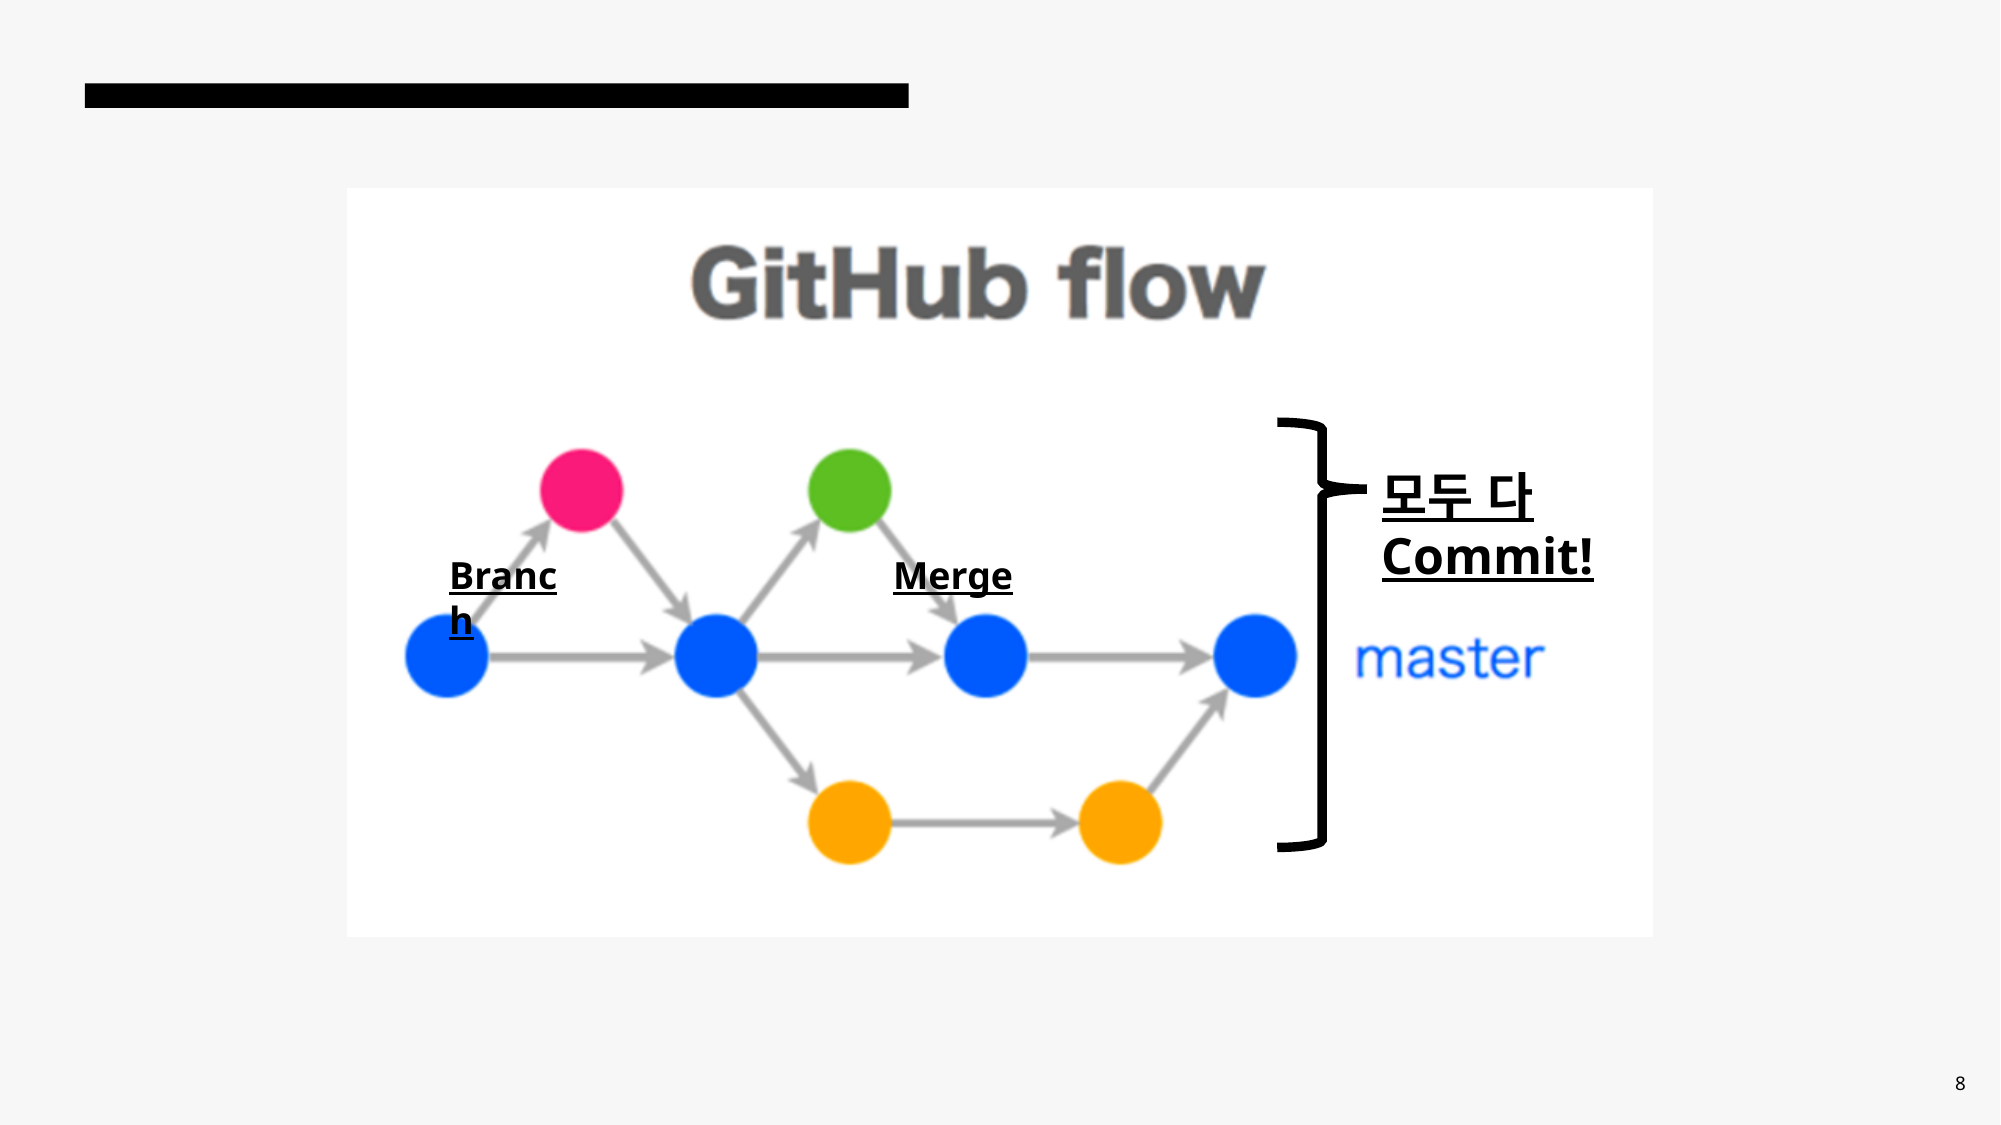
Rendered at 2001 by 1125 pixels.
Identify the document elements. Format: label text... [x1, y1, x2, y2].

slide_number 8 [1879, 1053, 1984, 1114]
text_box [347, 188, 1757, 937]
